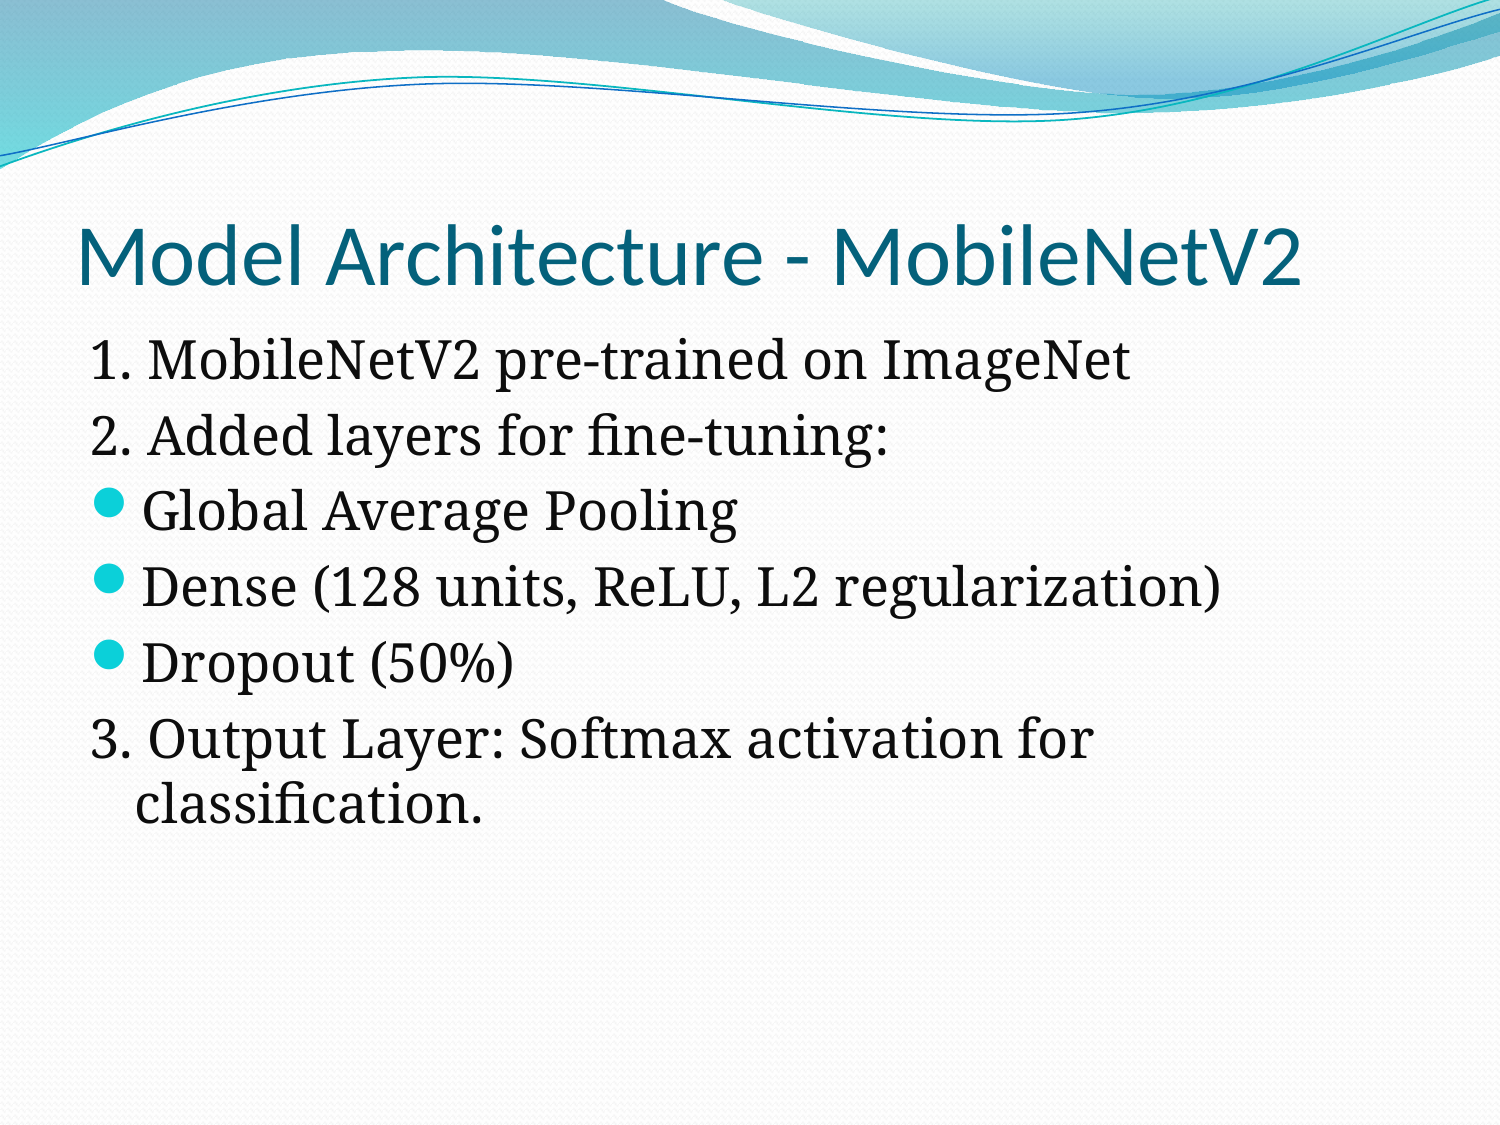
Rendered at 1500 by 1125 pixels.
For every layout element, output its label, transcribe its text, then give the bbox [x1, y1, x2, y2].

list 1. MobileNetV2 pre-trained on ImageNet 2. Added layers for fine-tuning: Global Average Pooling Dense (128 units, ReLU, L2 regularization) Dropout (50%) 3. Output Layer: Softmax activation for classification. [75, 317, 1425, 1038]
title Model Architecture - MobileNetV2 [75, 115, 1425, 303]
